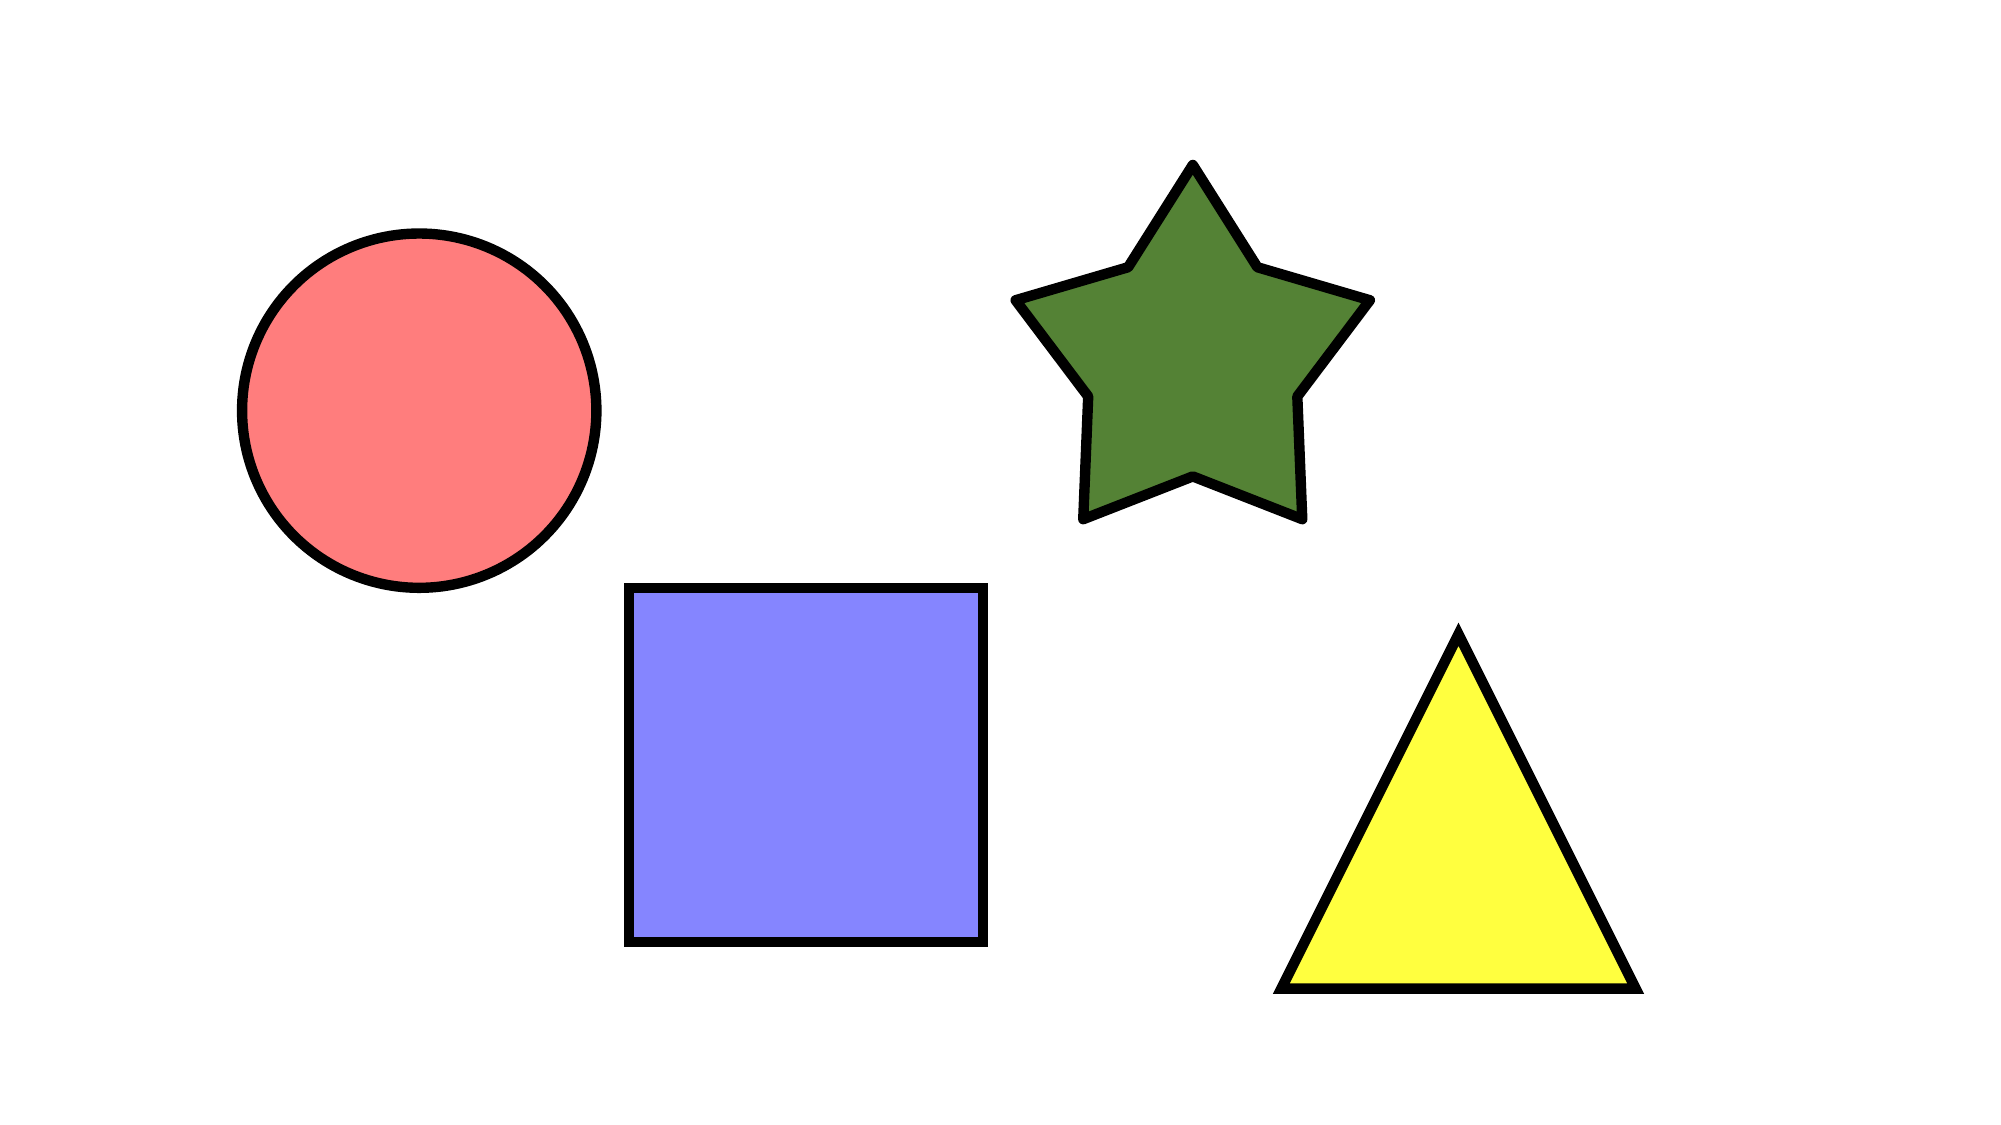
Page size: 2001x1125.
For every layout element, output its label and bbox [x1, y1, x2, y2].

text_box [1279, 631, 1638, 990]
text_box [241, 232, 598, 589]
text_box [1014, 163, 1371, 521]
text_box [628, 587, 984, 943]
